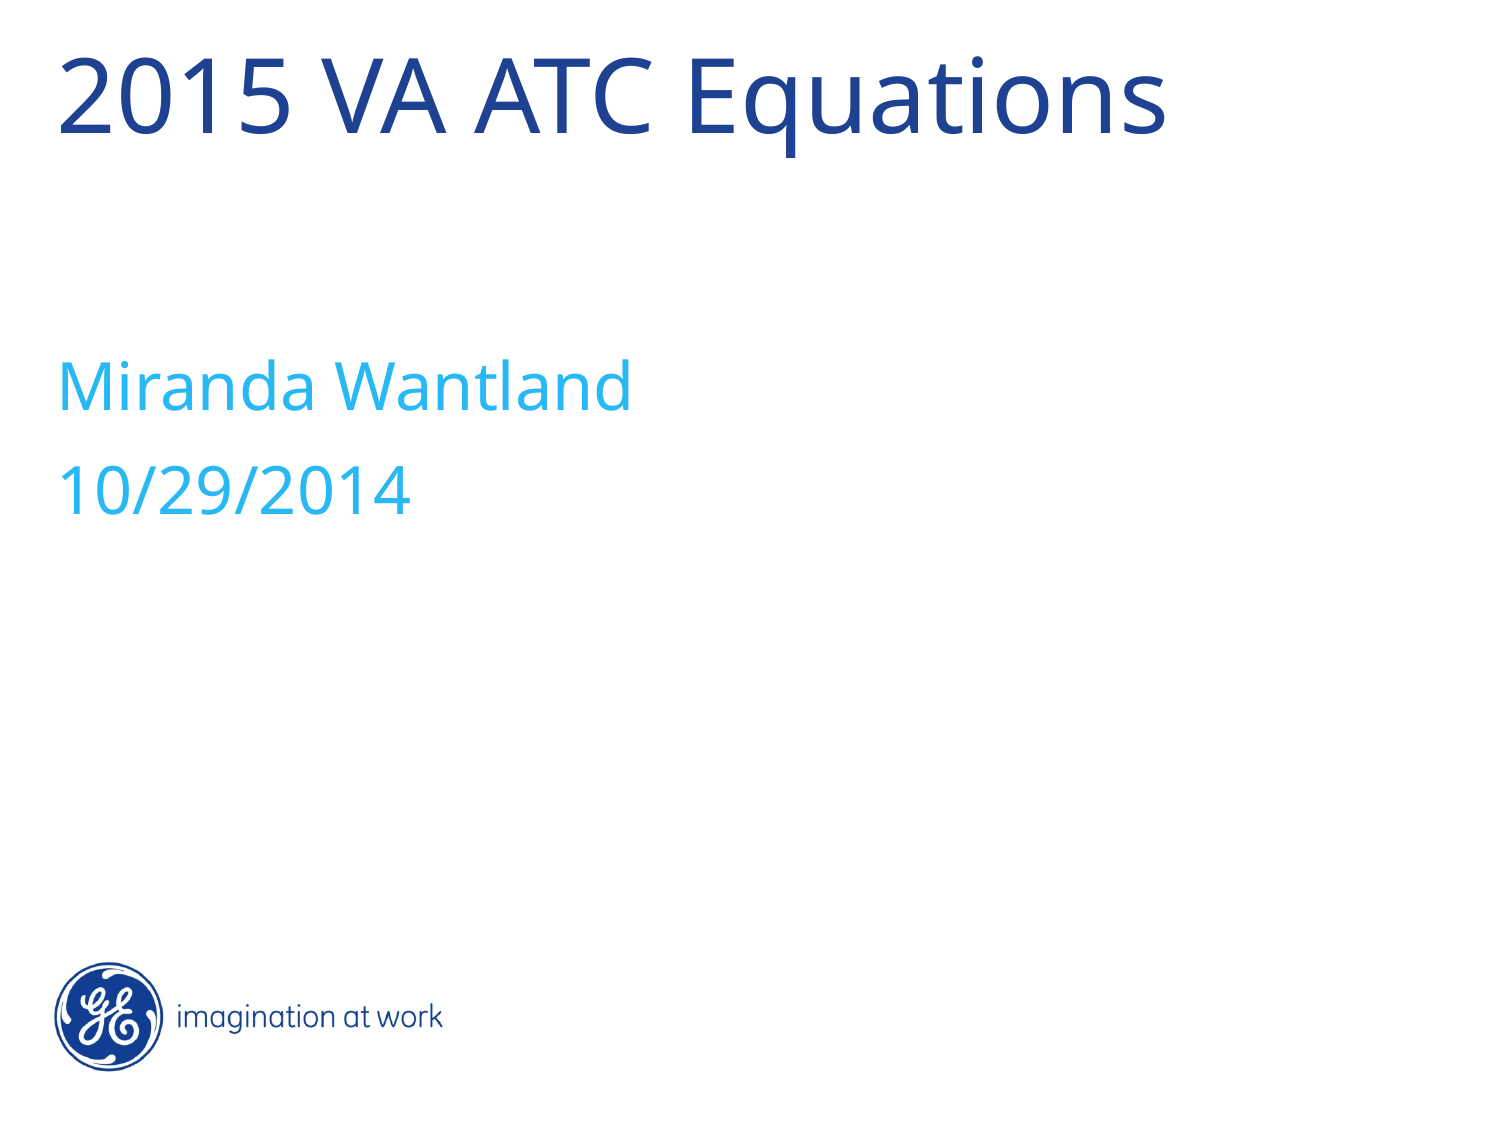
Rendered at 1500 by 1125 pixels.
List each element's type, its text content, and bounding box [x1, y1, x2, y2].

picture [44, 952, 453, 1081]
subtitle Miranda Wantland 10/29/2014 [56, 352, 1434, 641]
title 2015 VA ATC Equations [56, 43, 1435, 273]
